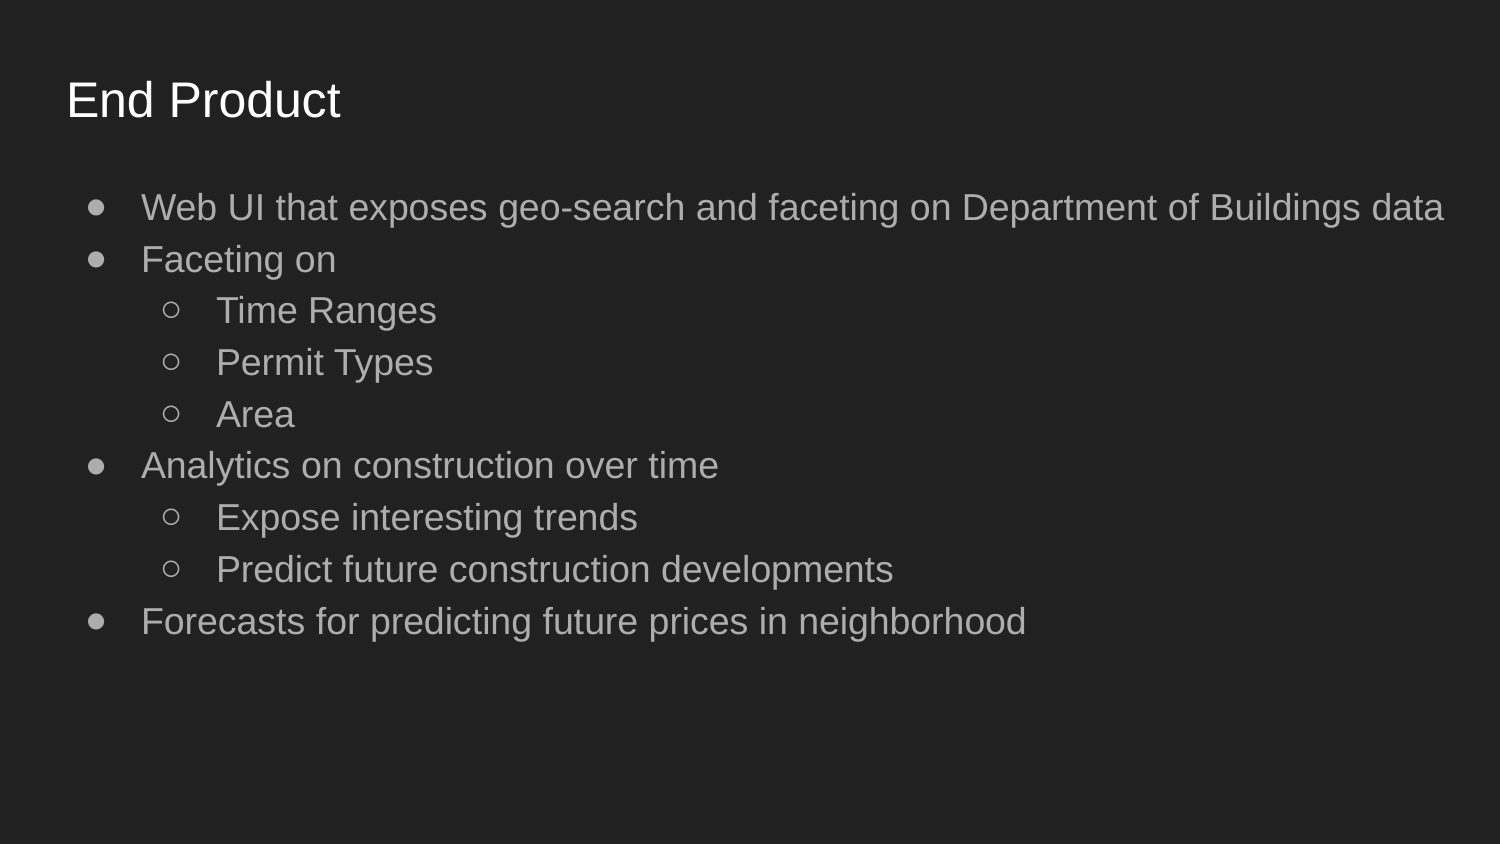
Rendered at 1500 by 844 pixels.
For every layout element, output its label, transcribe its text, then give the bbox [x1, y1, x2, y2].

list Web UI that exposes geo-search and faceting on Department of Buildings data Faceting on Time Ranges Permit Types Area Analytics on construction over time Expose interesting trends Predict future construction developments Forecasts for predicting future prices in neighborhood [51, 161, 1465, 683]
title End Product [51, 19, 512, 143]
